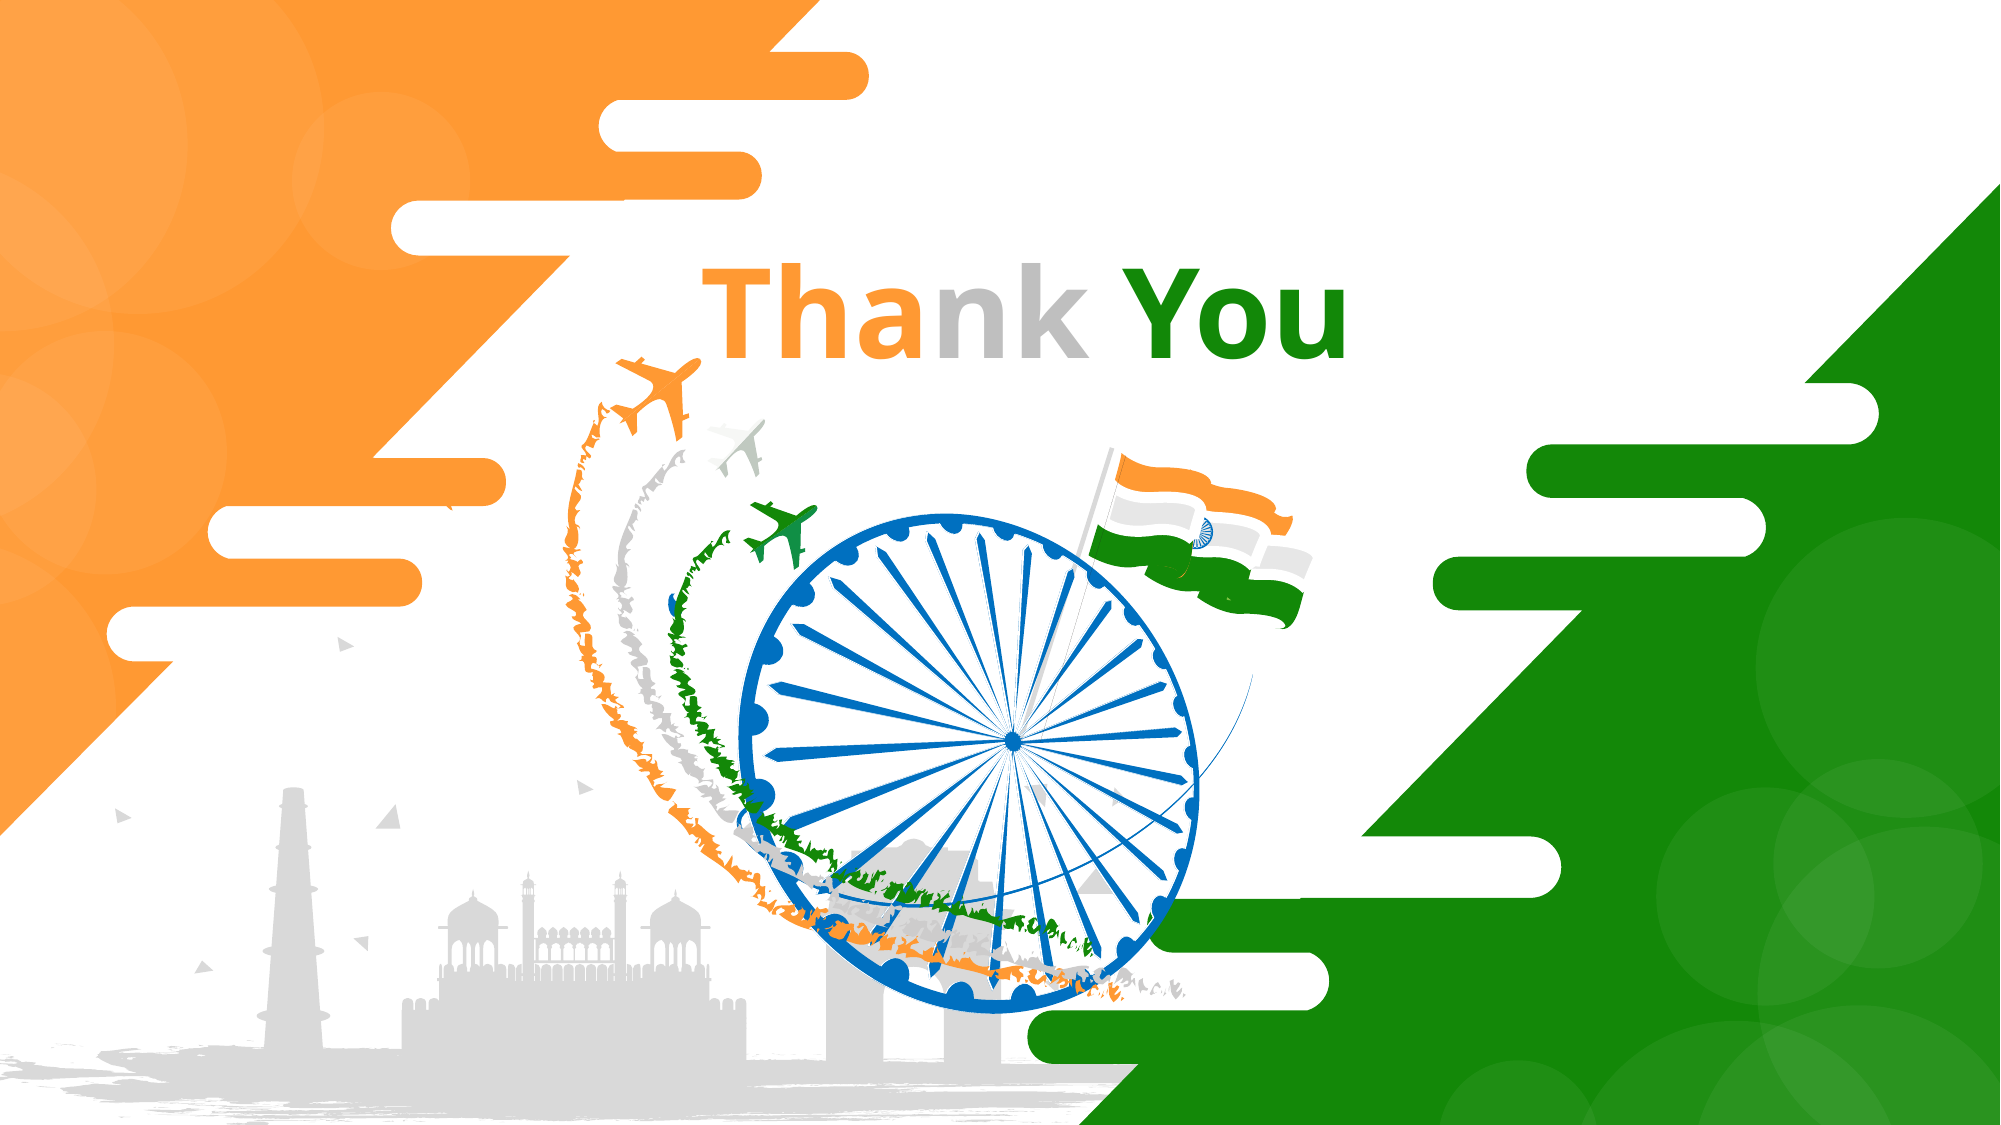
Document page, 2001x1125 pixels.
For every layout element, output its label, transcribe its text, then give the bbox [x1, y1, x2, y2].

text_box Thank You [869, 250, 1472, 386]
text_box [562, 356, 1325, 1014]
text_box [1438, 517, 2000, 1125]
text_box [1526, 183, 2000, 517]
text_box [0, 0, 471, 876]
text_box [471, 0, 869, 838]
text_box [1432, 567, 1438, 600]
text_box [0, 636, 1438, 1125]
